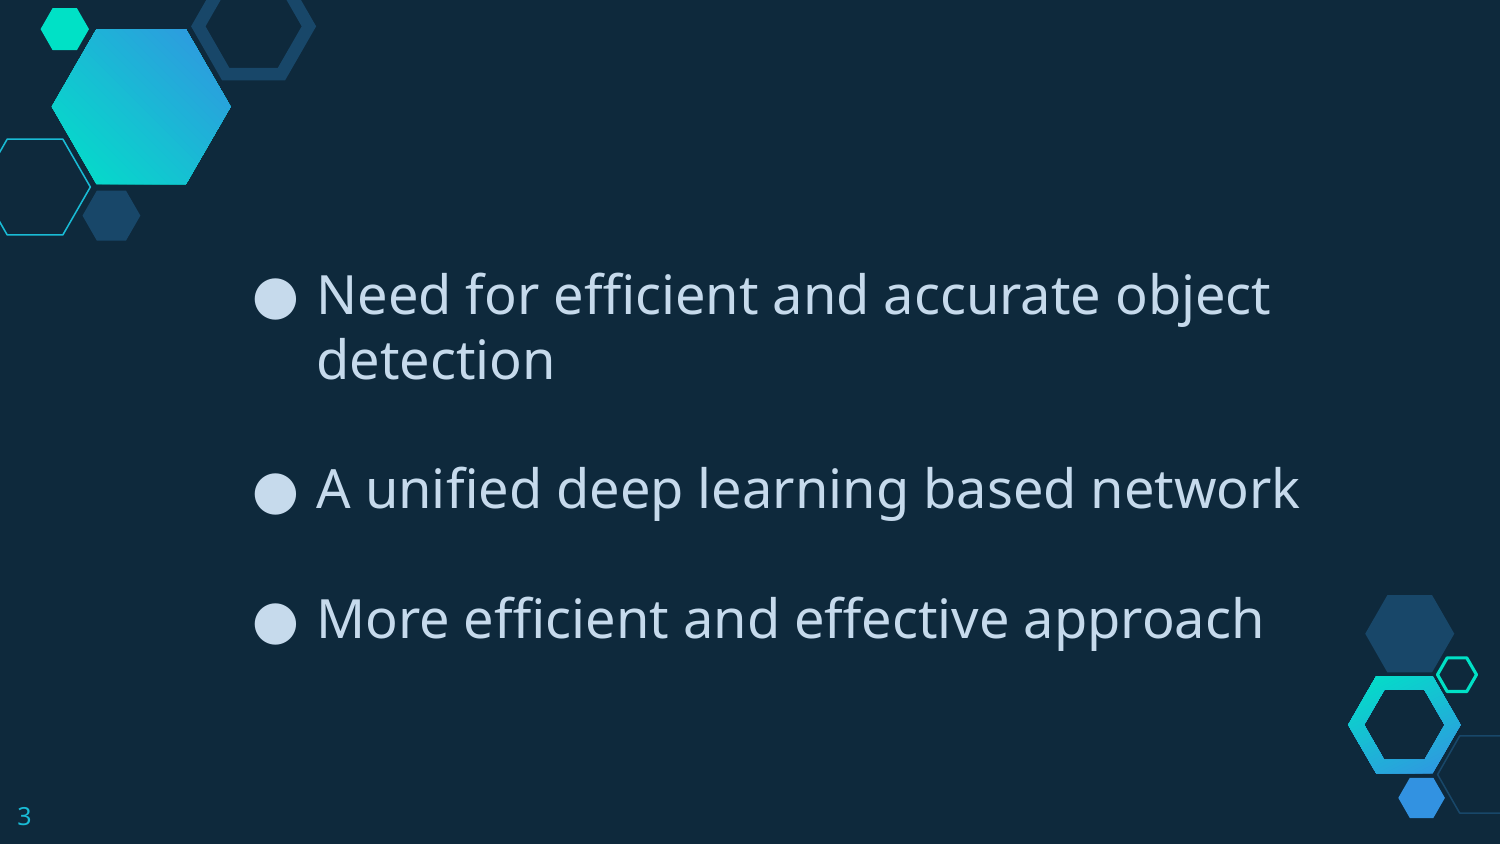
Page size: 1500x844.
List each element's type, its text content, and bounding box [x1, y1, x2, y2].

text_box Need for efficient and accurate object detection A unified deep learning based network More efficient and effective approach [226, 172, 1381, 738]
slide_number ‹#› [2, 785, 93, 844]
